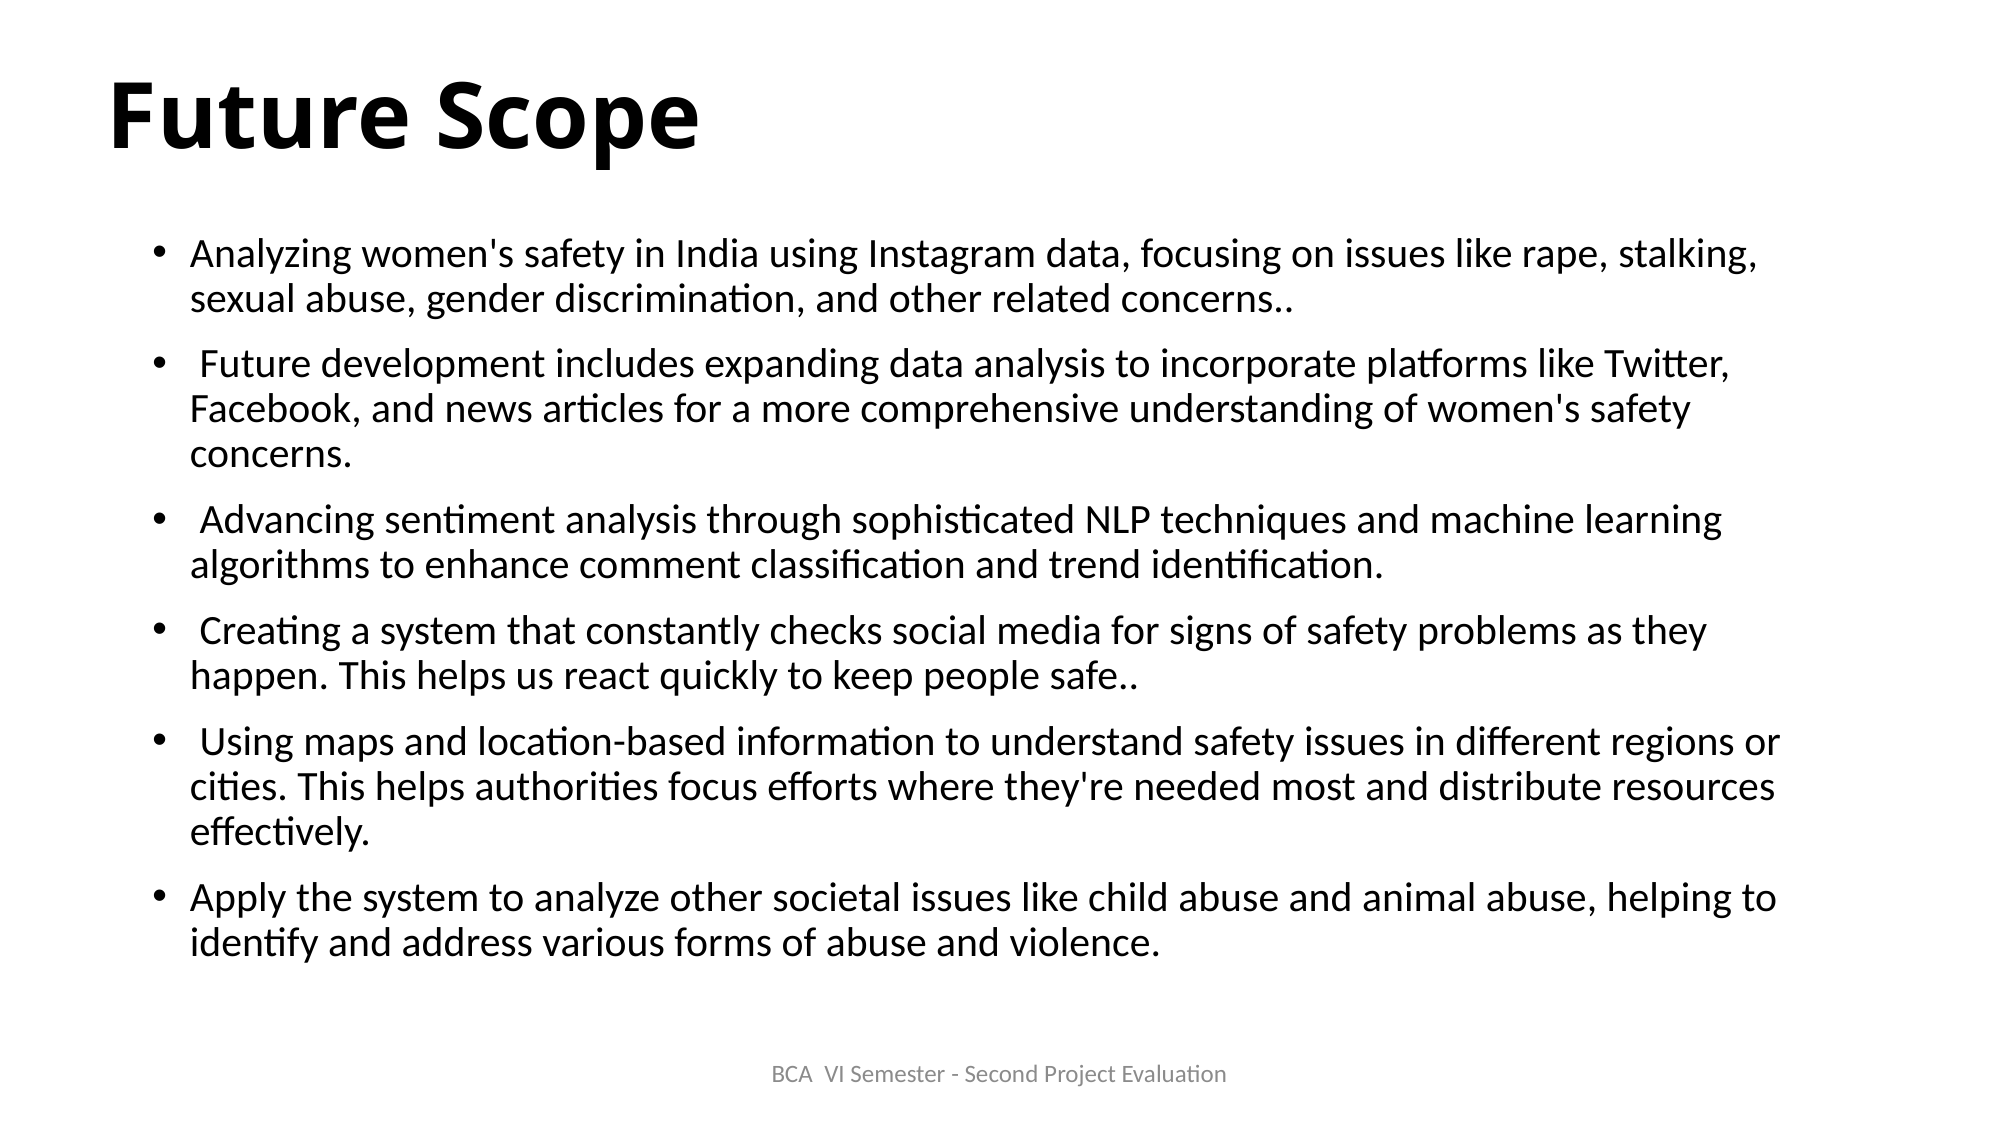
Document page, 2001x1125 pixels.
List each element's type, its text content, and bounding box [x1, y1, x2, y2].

title Future Scope [91, 59, 1863, 179]
list Analyzing women's safety in India using Instagram data, focusing on issues like rape, stalking, sexual abuse, gender discrimination, and other related concerns.. Future development includes expanding data analysis to incorporate platforms like Twitter, Facebook, and news articles for a more comprehensive understanding of women's safety concerns. Advancing sentiment analysis through sophisticated NLP techniques and machine learning algorithms to enhance comment classification and trend identification. Creating a system that constantly checks social media for signs of safety problems as they happen. This helps us react quickly to keep people safe.. Using maps and location-based information to understand safety issues in different regions or cities. This helps authorities focus efforts where they're needed most and distribute resources effectively. Apply the system to analyze other societal issues like child abuse and animal abuse, helping to identify and address various forms of abuse and violence. [137, 223, 1863, 979]
footer BCA VI Semester - Second Project Evaluation [662, 1042, 1338, 1103]
